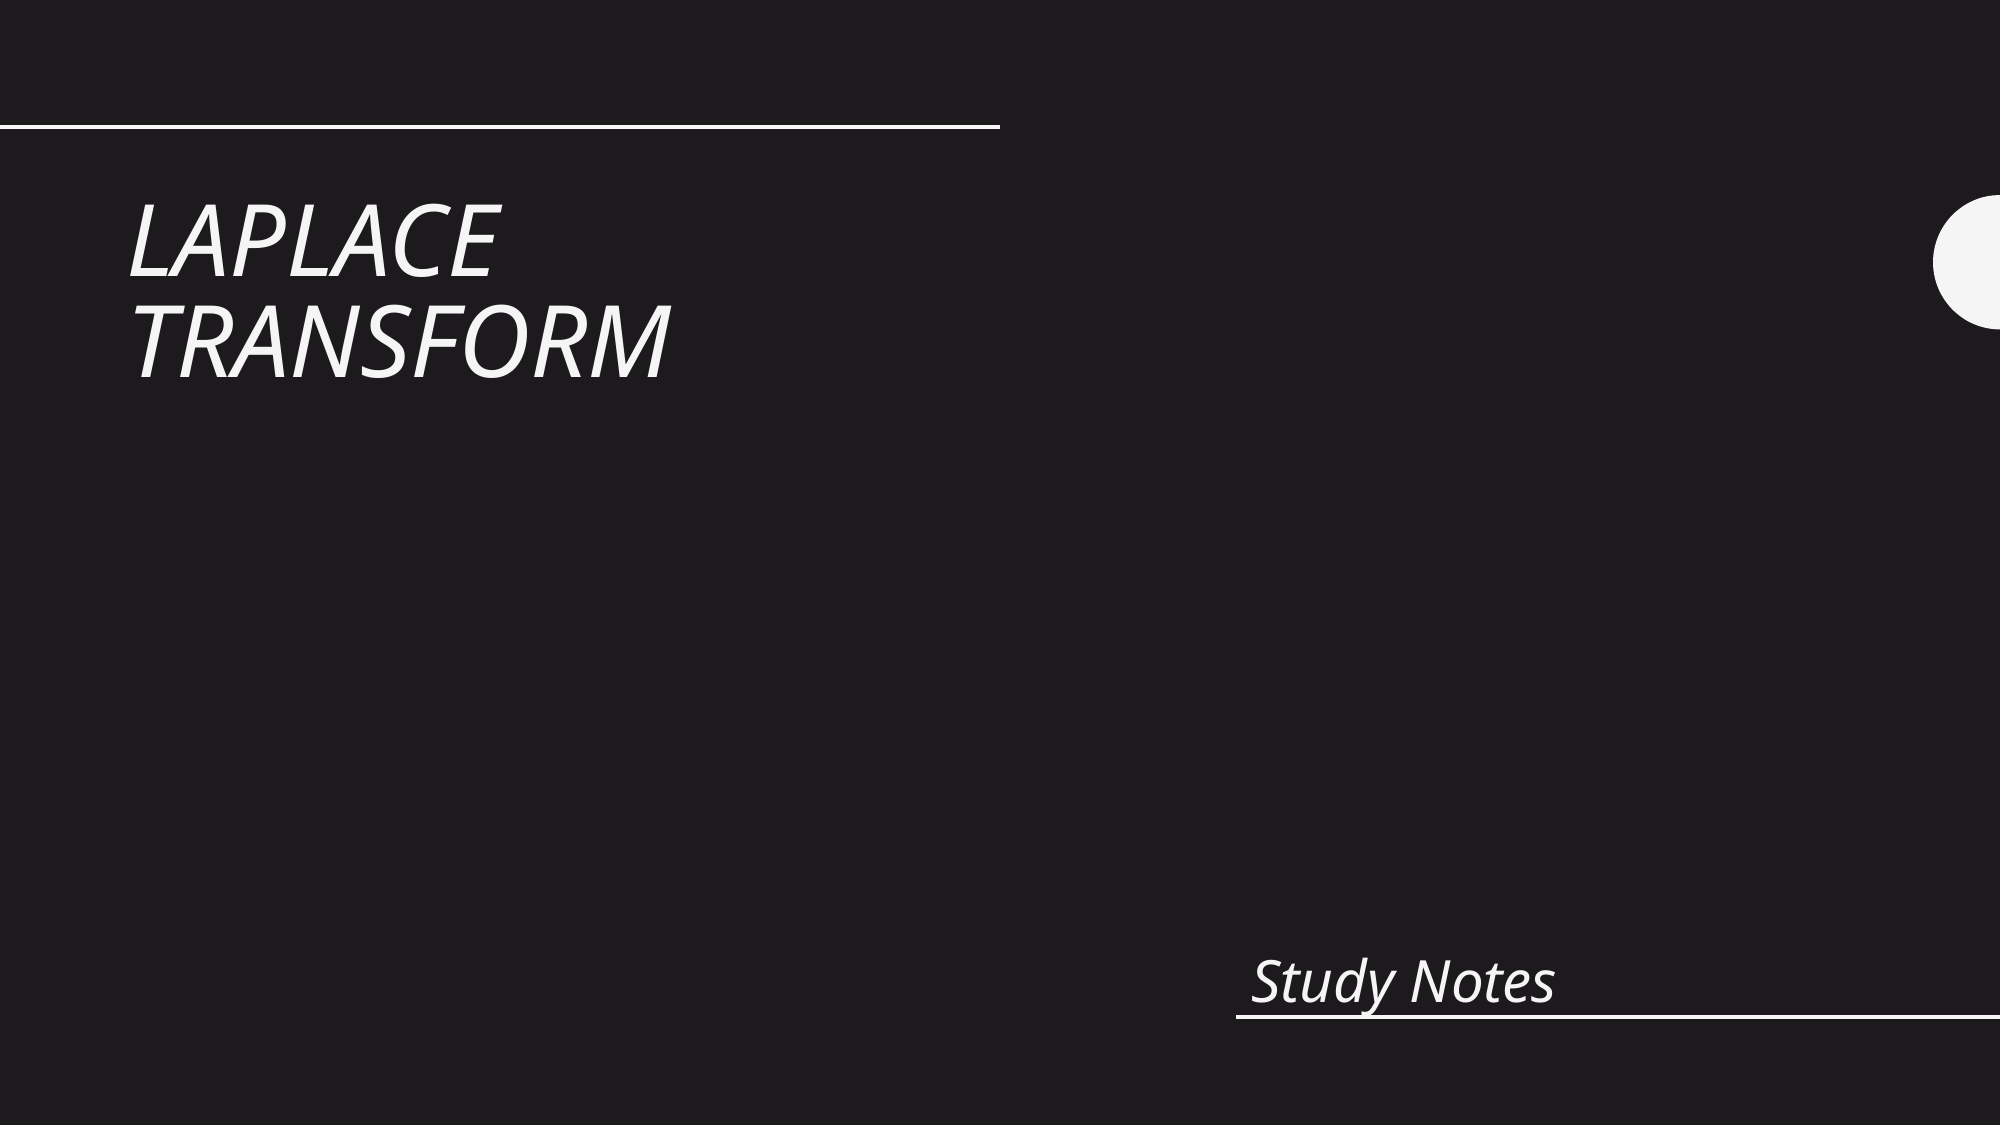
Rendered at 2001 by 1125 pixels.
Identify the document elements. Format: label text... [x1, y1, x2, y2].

title Laplace Transform [111, 187, 1000, 1022]
subtitle Study Notes [1236, 195, 1789, 1017]
text_box [1933, 195, 2000, 330]
subtitle Study Notes [1236, 1018, 1789, 1022]
text_box [0, 0, 2000, 1125]
